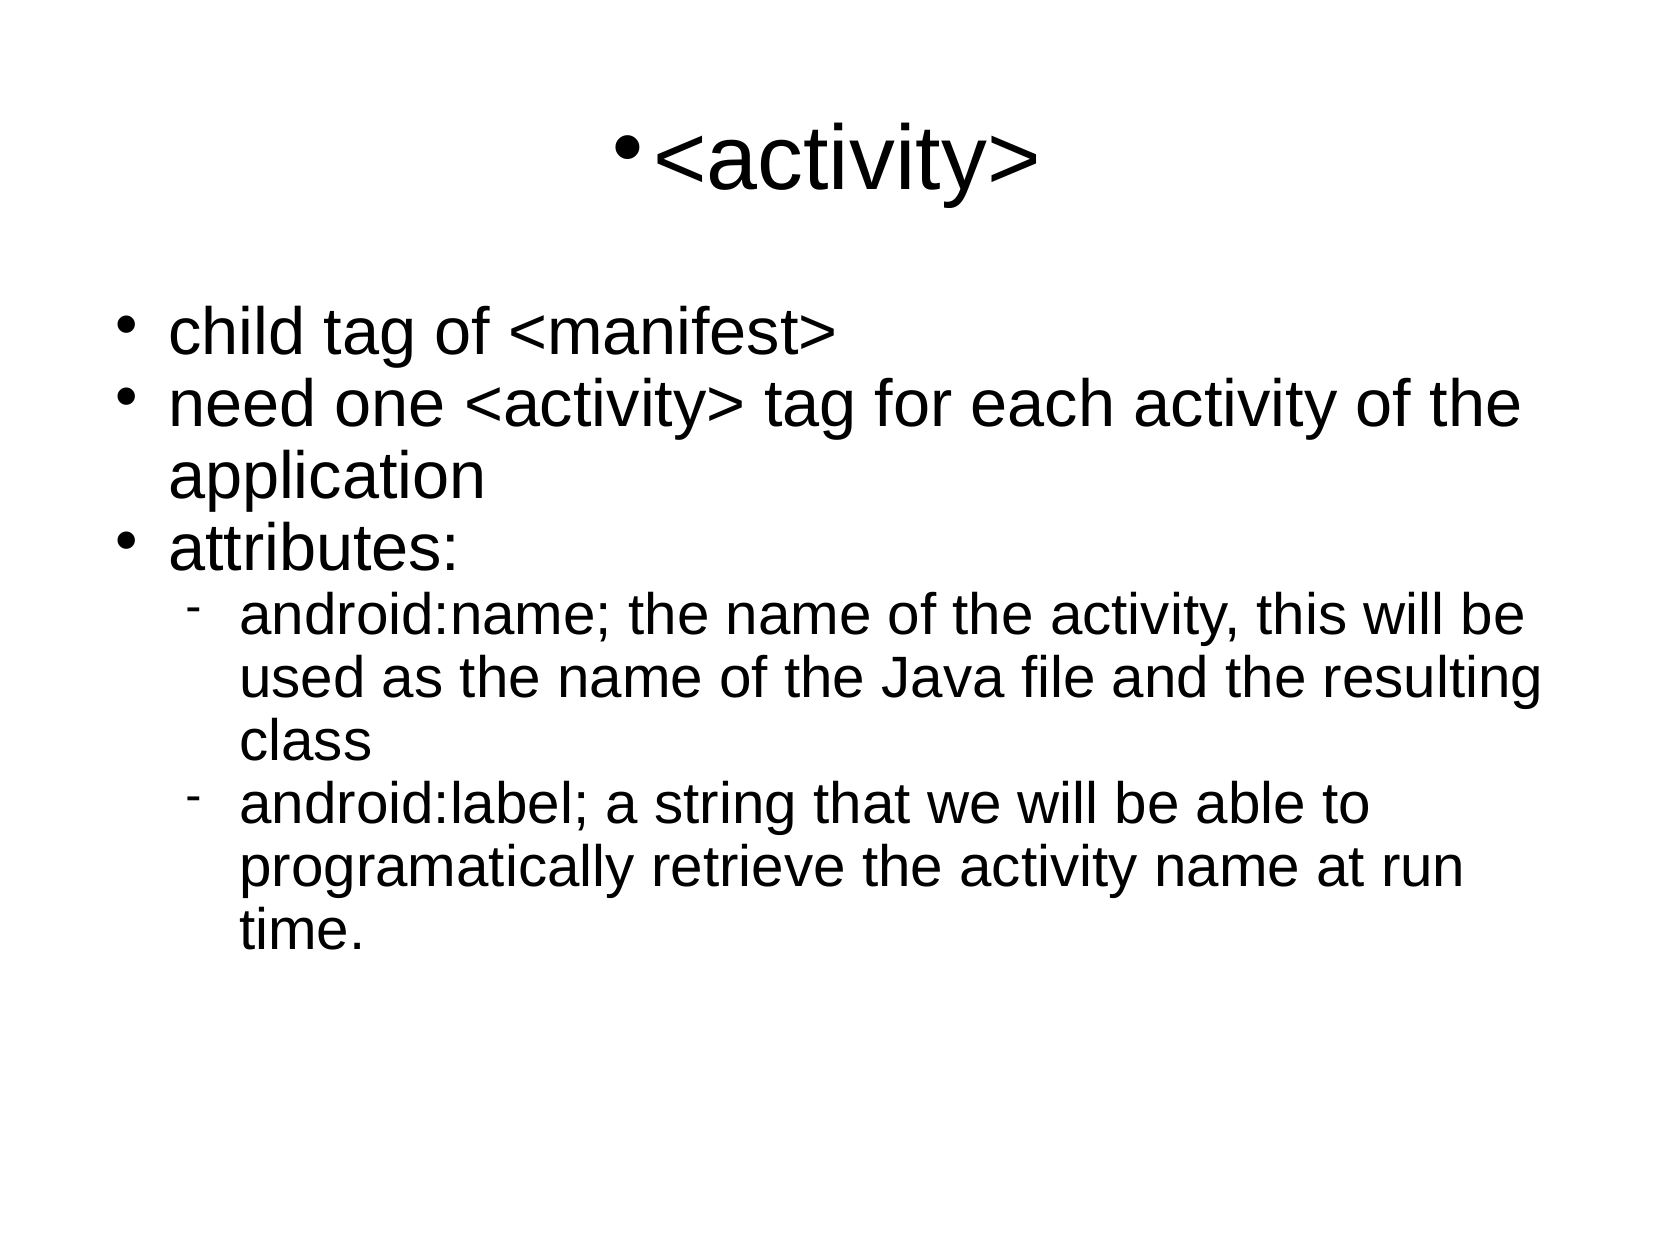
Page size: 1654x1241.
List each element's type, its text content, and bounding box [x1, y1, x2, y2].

text_box <activity> [82, 49, 1571, 257]
text_box child tag of <manifest> need one <activity> tag for each activity of the application attributes: android:name; the name of the activity, this will be used as the name of the Java file and the resulting class android:label; a string that we will be able to programatically retrieve the activity name at run time. [82, 289, 1571, 1108]
